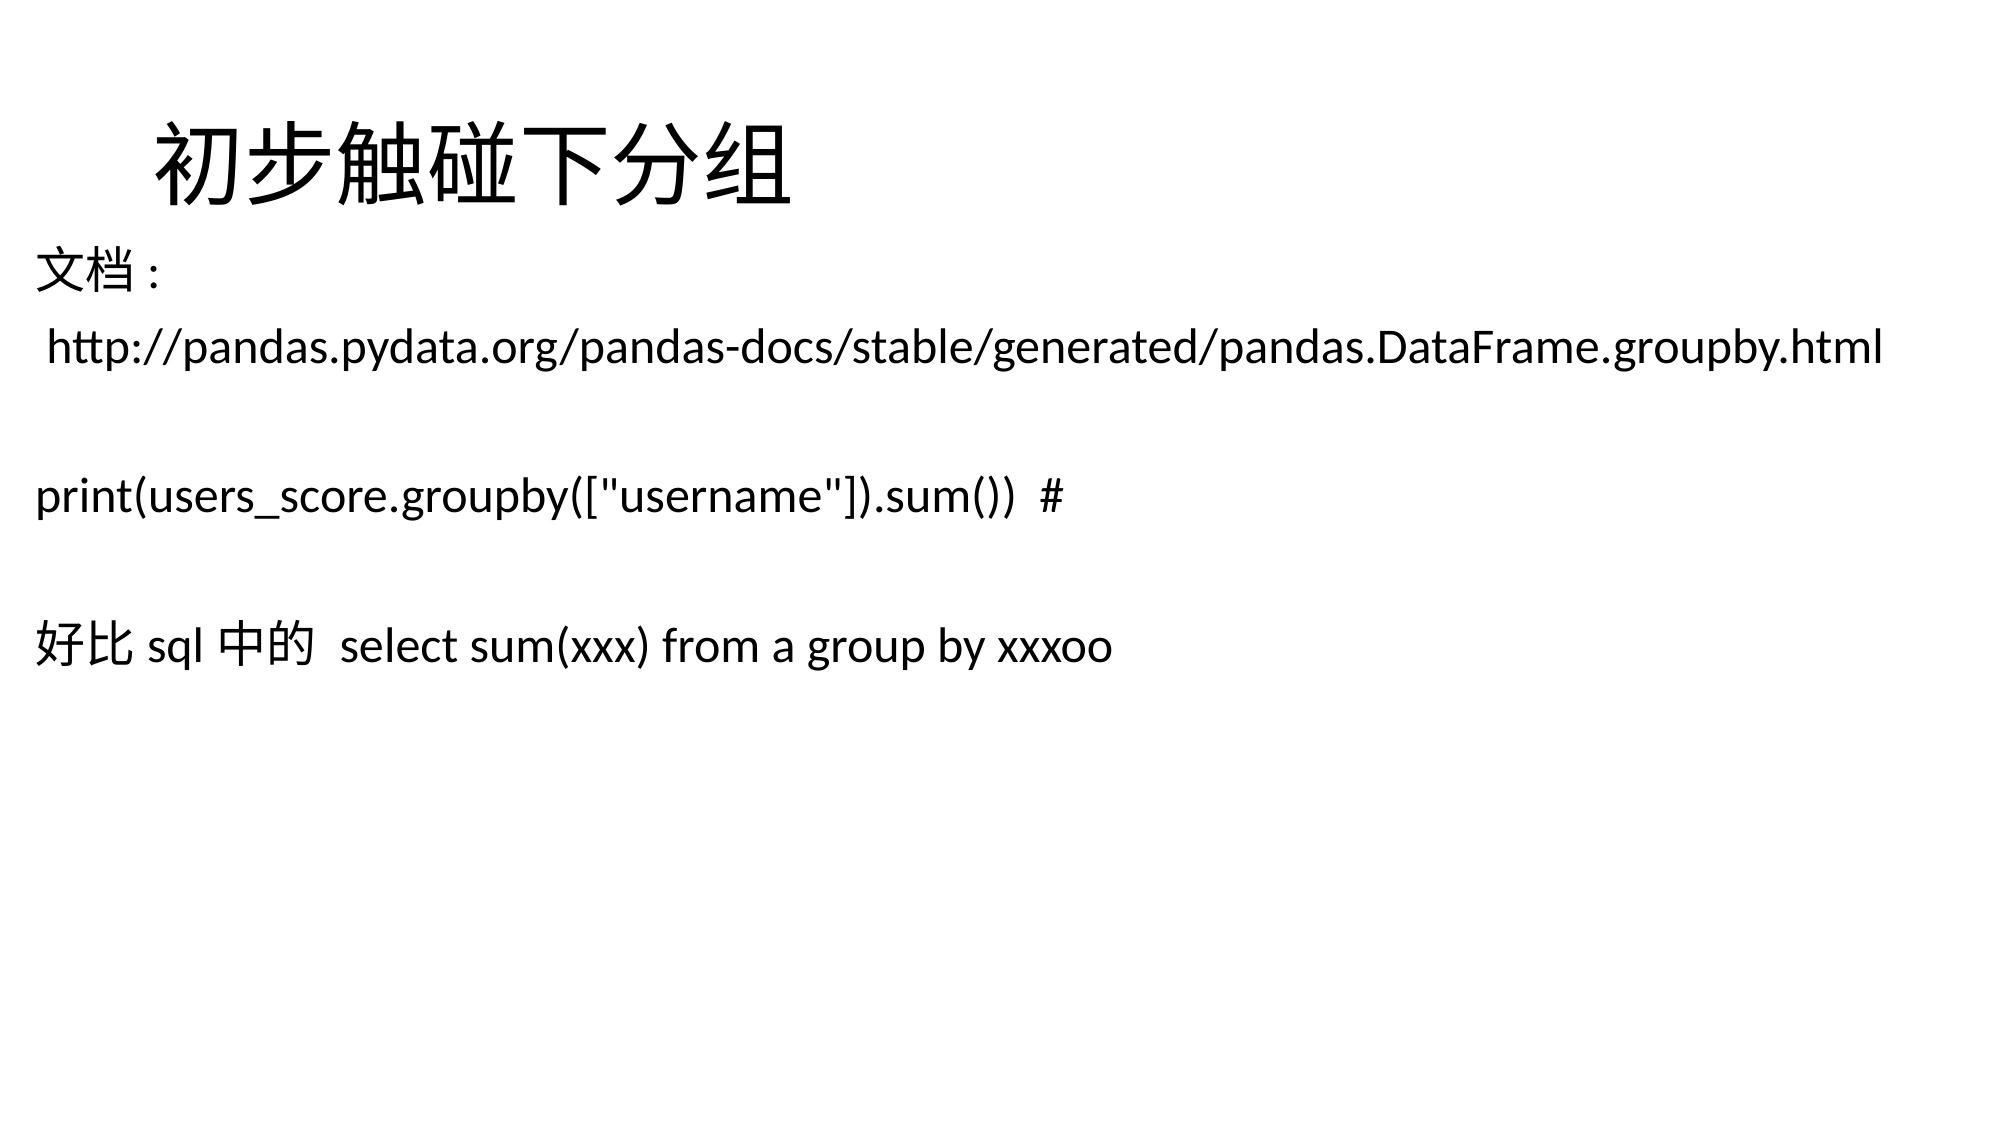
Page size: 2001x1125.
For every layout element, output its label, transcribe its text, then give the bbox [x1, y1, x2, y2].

title 初步触碰下分组 [137, 59, 1863, 237]
list 文档: http://pandas.pydata.org/pandas-docs/stable/generated/pandas.DataFrame.groupby.html print(users_score.groupby(["username"]).sum()) # 好比sql中的 select sum(xxx) from a group by xxxoo [20, 237, 2000, 1125]
